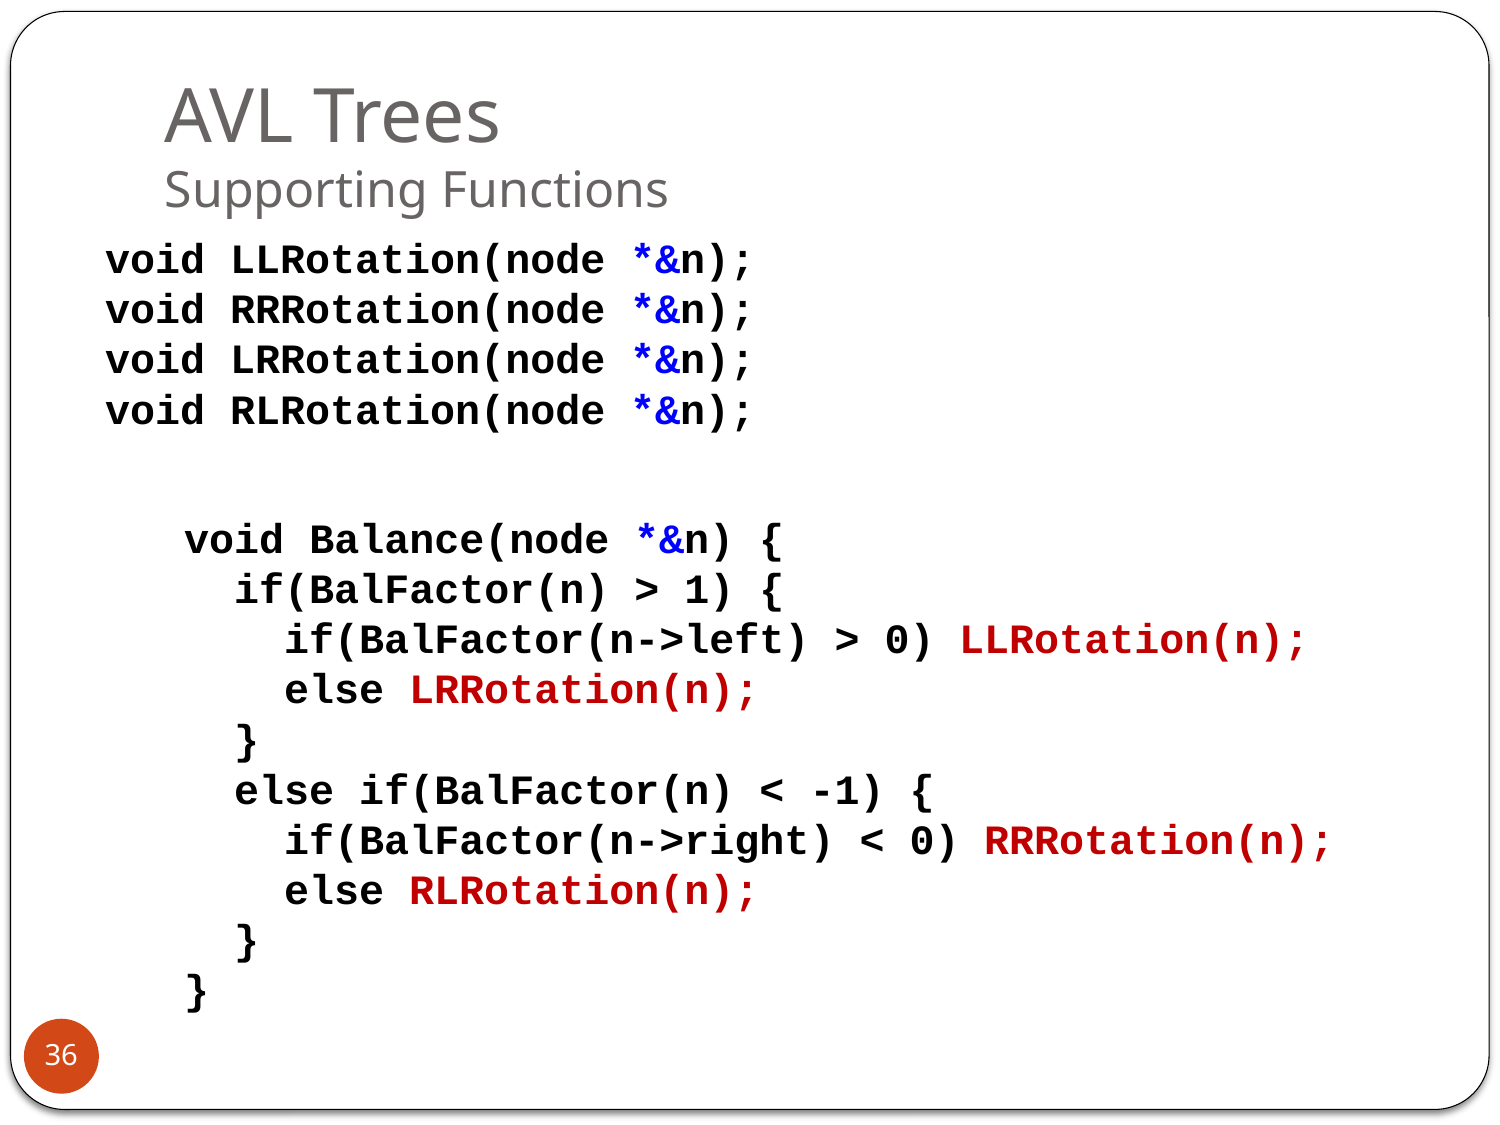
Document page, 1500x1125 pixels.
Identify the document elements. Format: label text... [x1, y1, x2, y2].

title AVL Trees Supporting Functions [150, 45, 1425, 233]
text_box void LLRotation(node *&n); void RRRotation(node *&n); void LRRotation(node *&n); void RLRotation(node *&n); [90, 224, 770, 440]
text_box void Balance(node *&n) { if(BalFactor(n) > 1) { if(BalFactor(n->left) > 0) LLRotation(n); else LRRotation(n); } else if(BalFactor(n) < -1) { if(BalFactor(n->right) < 0) RRRotation(n); else RLRotation(n); } } [169, 504, 1363, 1020]
slide_number 36 [23, 1018, 99, 1094]
